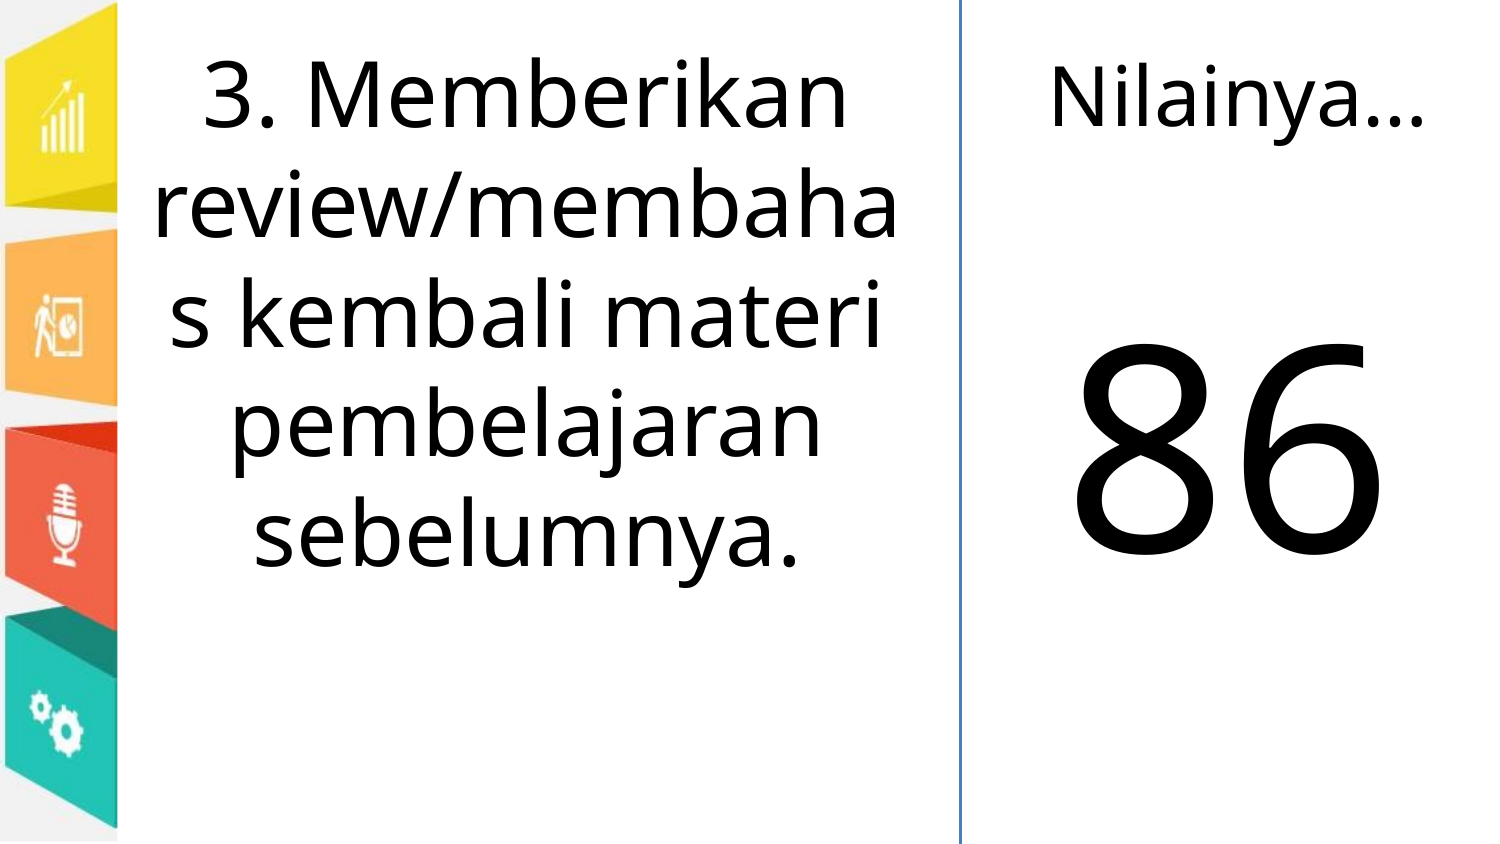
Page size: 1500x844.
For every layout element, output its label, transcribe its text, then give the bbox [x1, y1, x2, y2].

text_box 86 [1049, 257, 1408, 618]
text_box 3. Memberikan review/membahas kembali materi pembelajaran sebelumnya. [135, 28, 926, 593]
picture [0, 0, 132, 844]
text_box Nilainya… [1033, 35, 1444, 151]
